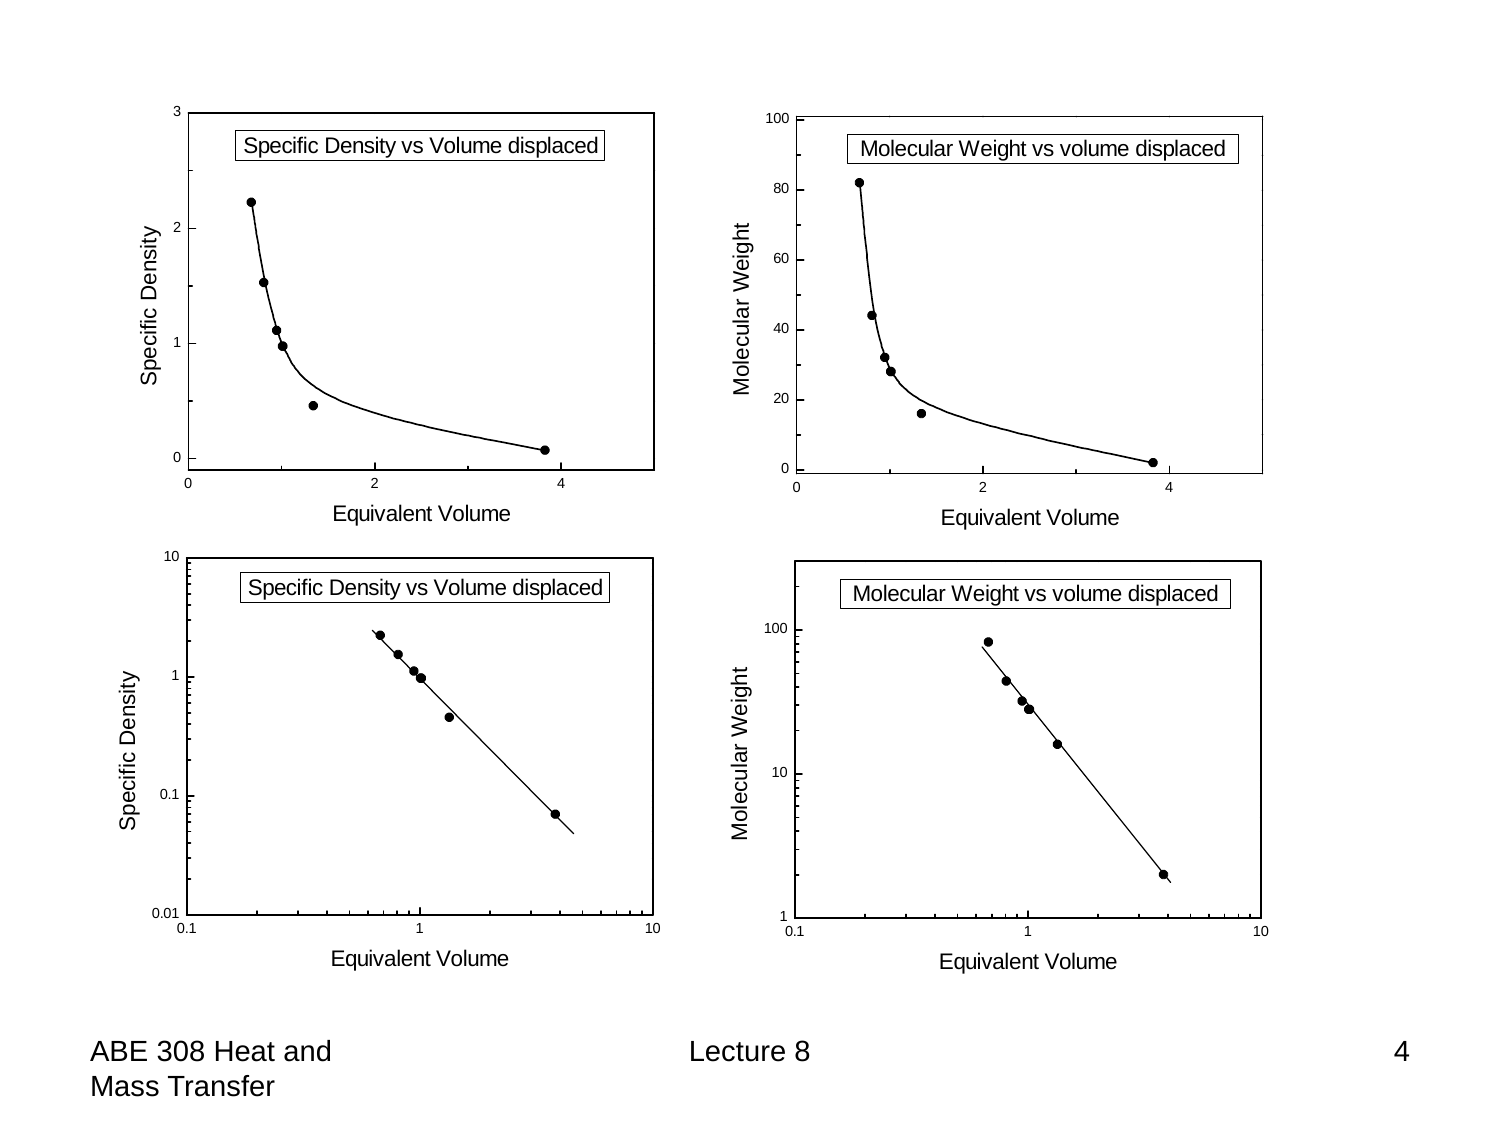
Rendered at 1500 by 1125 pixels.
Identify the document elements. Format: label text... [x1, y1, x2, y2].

picture [44, 9, 1365, 1045]
footer Lecture 8 [512, 1053, 988, 1103]
slide_number ABE 308 Heat and Mass Transfer [75, 1053, 425, 1103]
slide_number 4 [1074, 1024, 1425, 1103]
